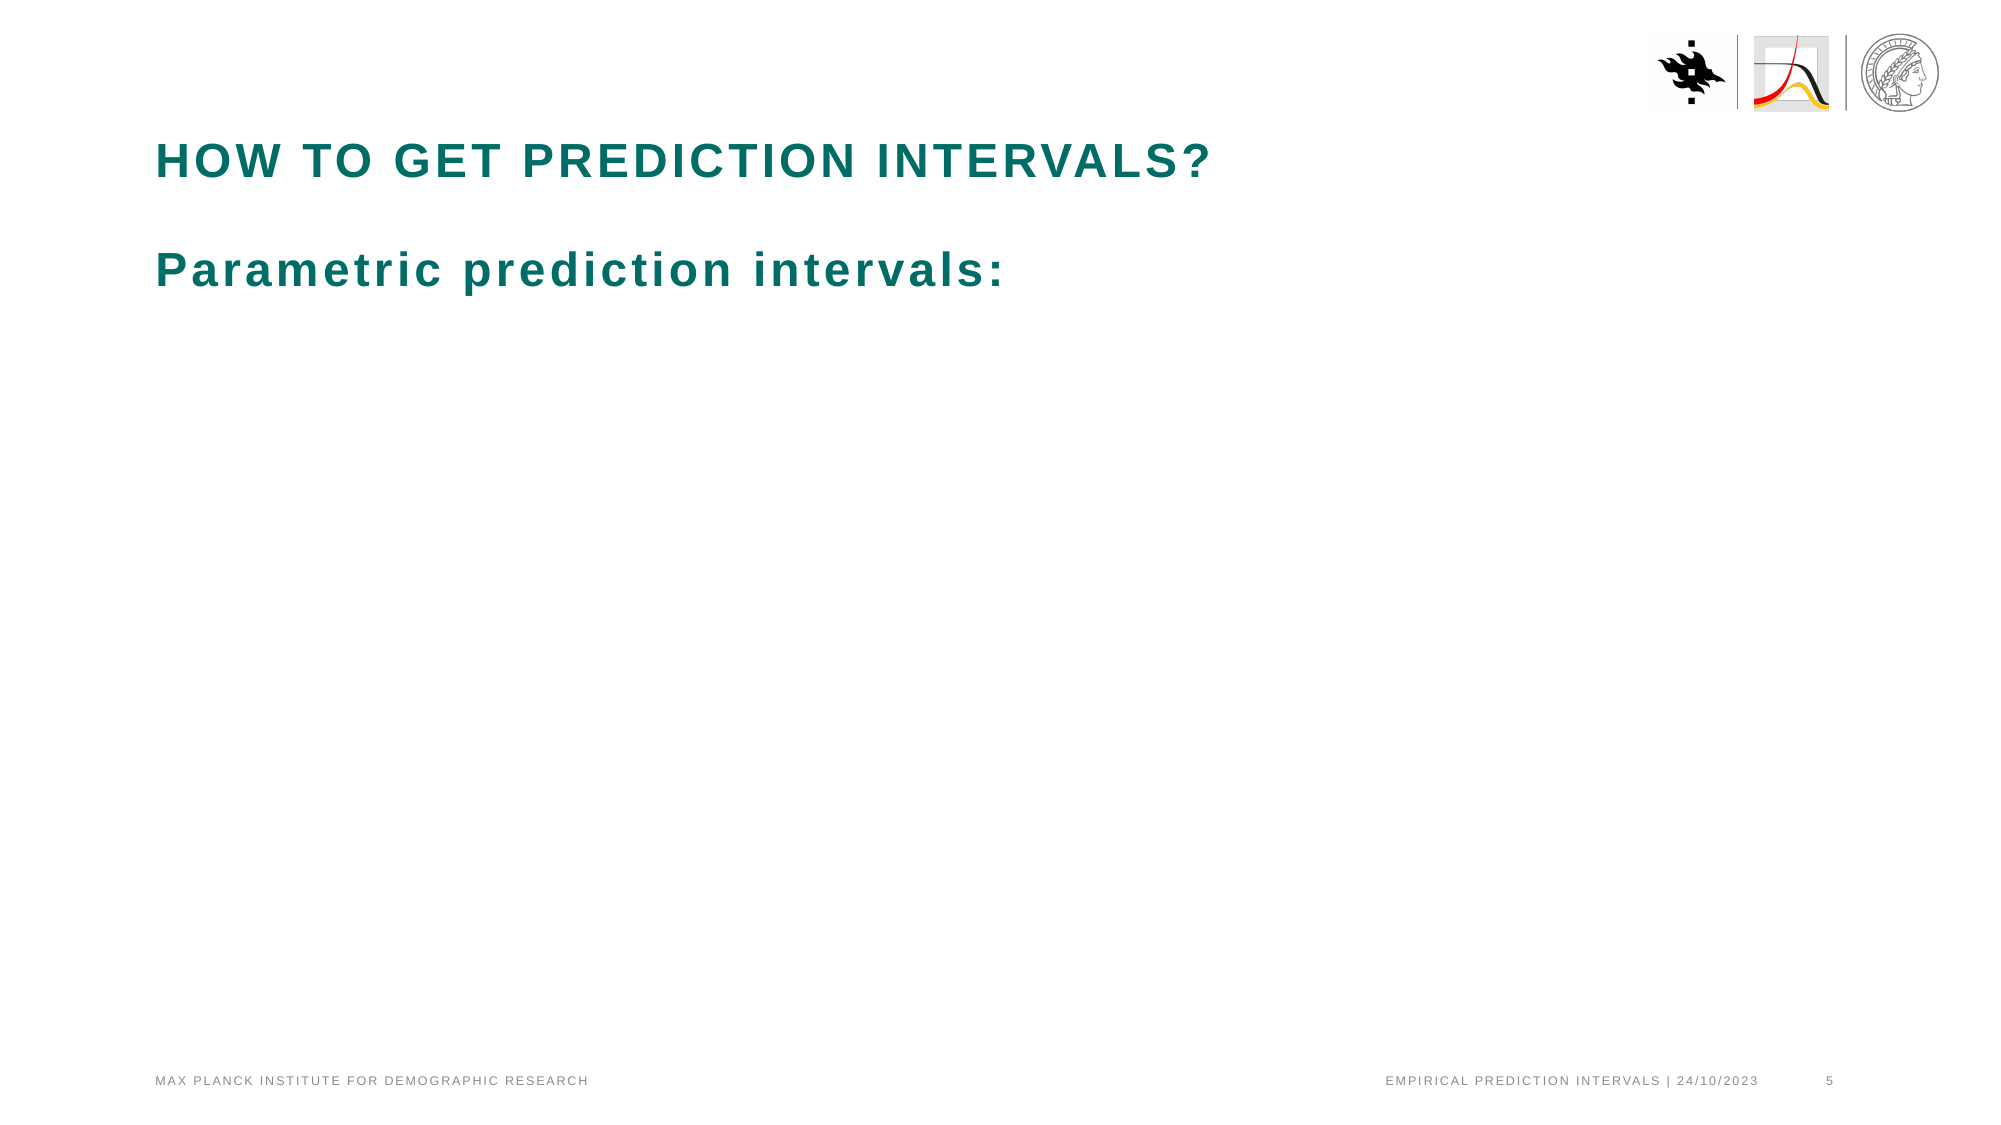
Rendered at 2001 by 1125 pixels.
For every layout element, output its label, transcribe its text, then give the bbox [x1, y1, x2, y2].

title How to get prediction intervals? Parametric prediction intervals: [155, 133, 1845, 344]
picture [1647, 34, 1737, 110]
picture [1746, 26, 1947, 119]
footer Max Planck Institute for demographic research Empirical Prediction Intervals | 24/10/2023 5 [155, 1058, 1845, 1089]
